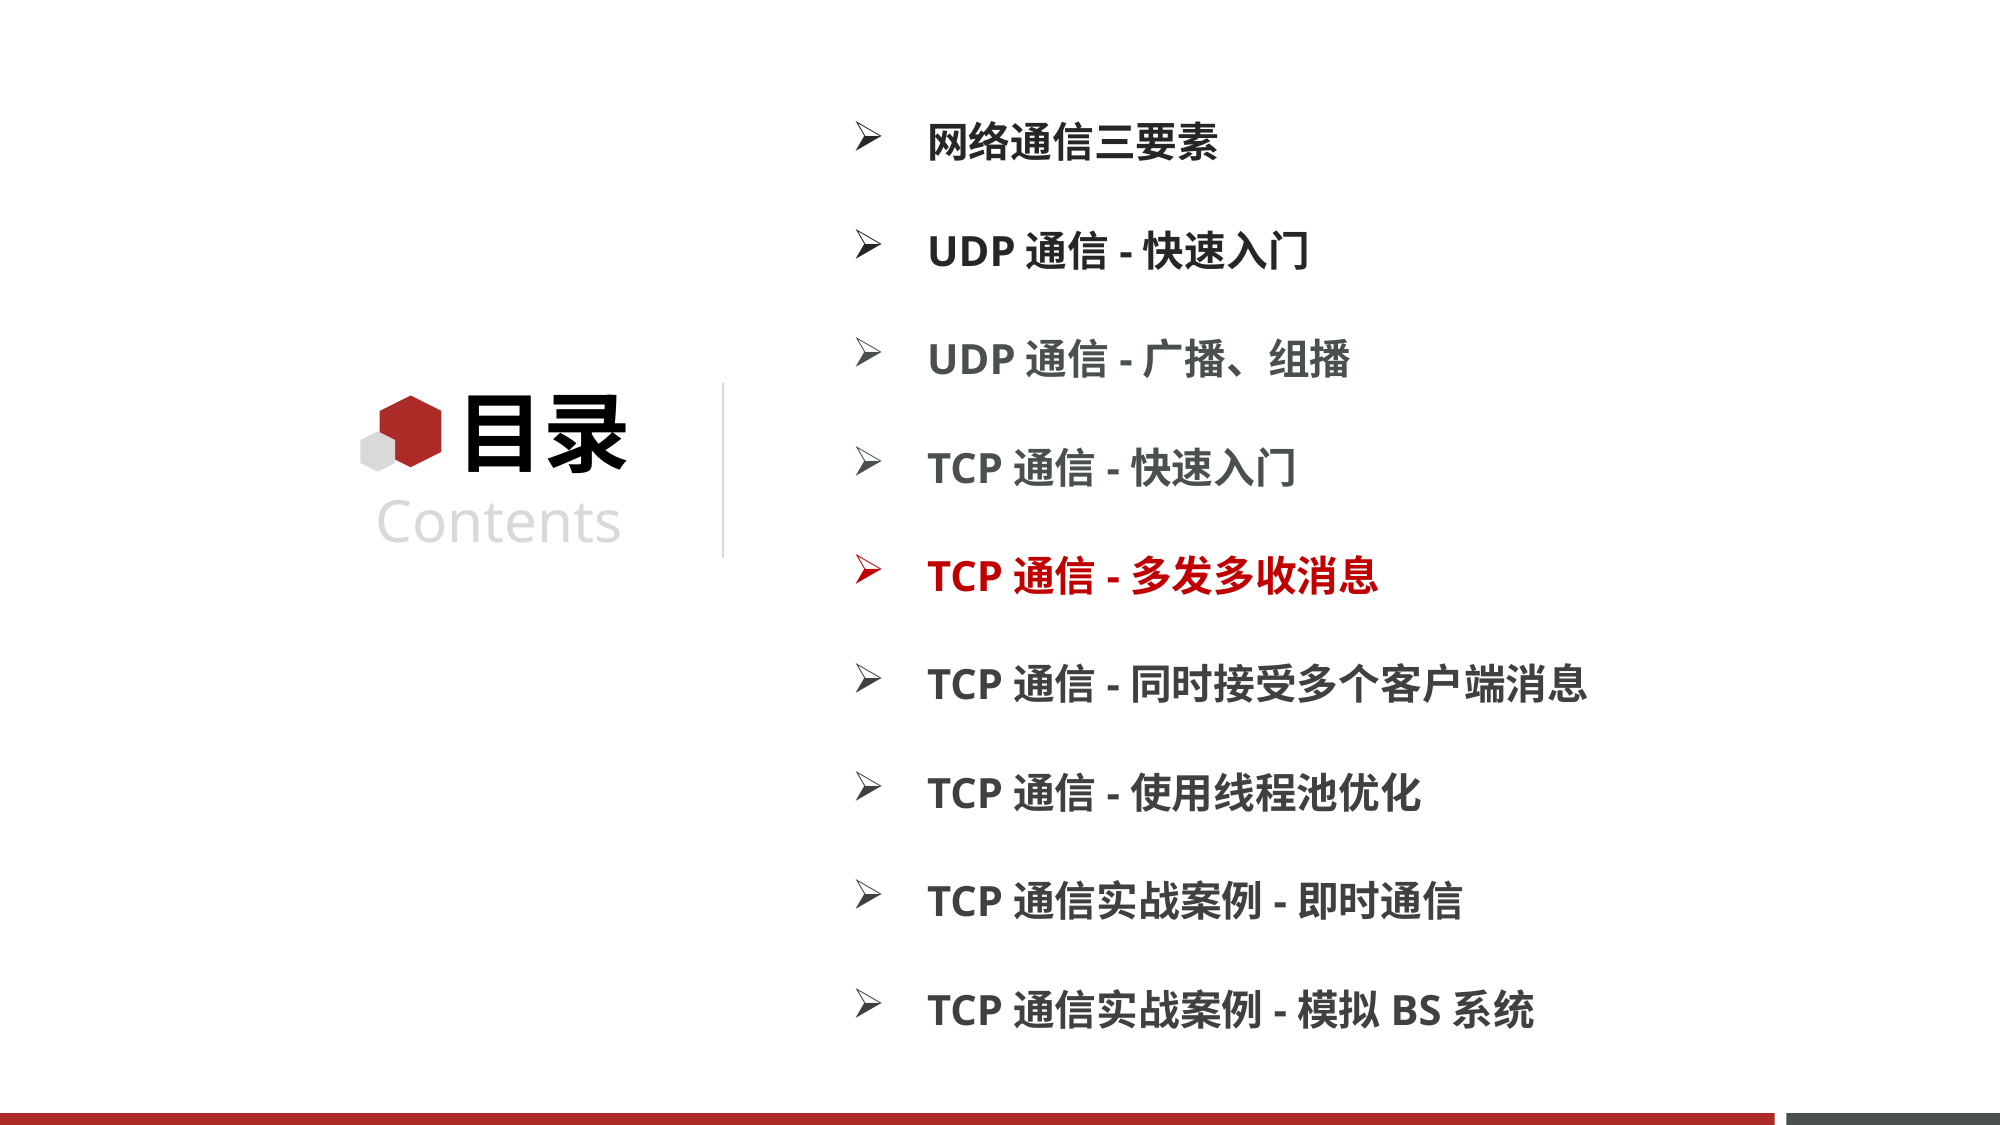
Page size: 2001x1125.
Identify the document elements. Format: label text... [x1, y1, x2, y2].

list 网络通信三要素 UDP通信-快速入门 UDP通信-广播、组播 TCP通信-快速入门 TCP通信-多发多收消息 TCP通信-同时接受多个客户端消息 TCP通信-使用线程池优化 TCP通信实战案例-即时通信 TCP通信实战案例-模拟BS系统 [837, 200, 1818, 899]
